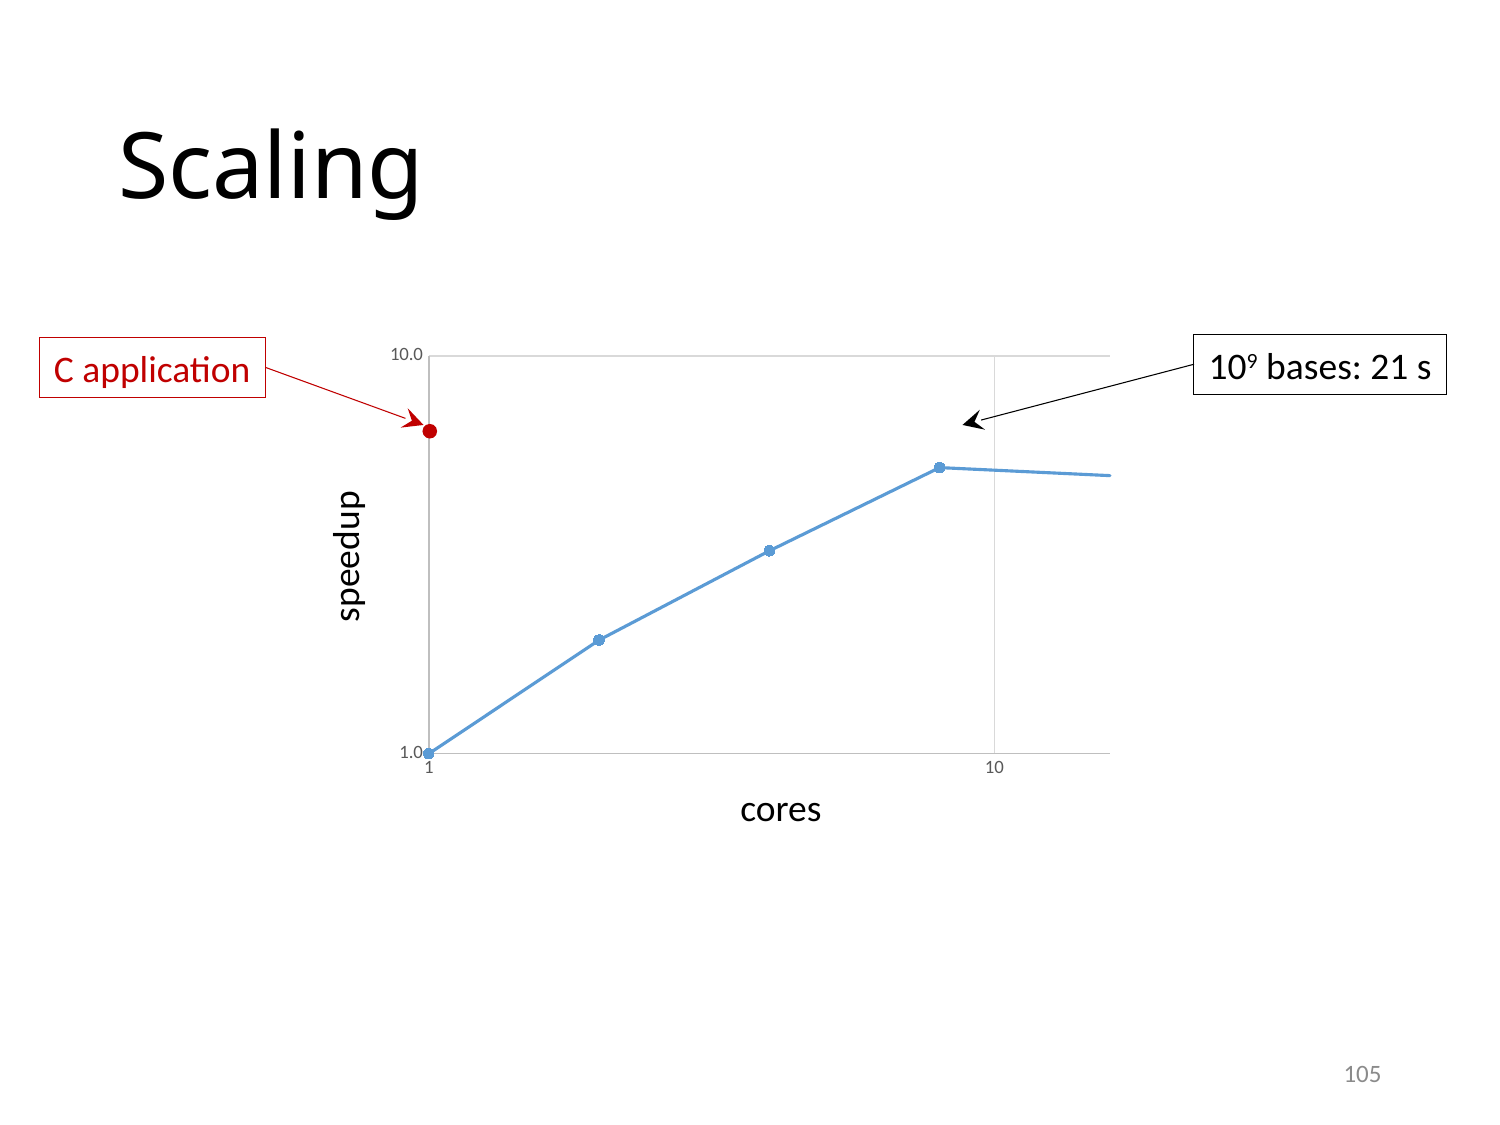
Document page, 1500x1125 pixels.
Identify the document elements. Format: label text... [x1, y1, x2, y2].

text_box speedup [314, 475, 374, 637]
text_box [962, 334, 1450, 425]
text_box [37, 337, 437, 438]
text_box cores [725, 788, 837, 837]
title Scaling [103, 59, 1397, 278]
chart [374, 337, 1125, 788]
slide_number 105 [1059, 1042, 1397, 1103]
